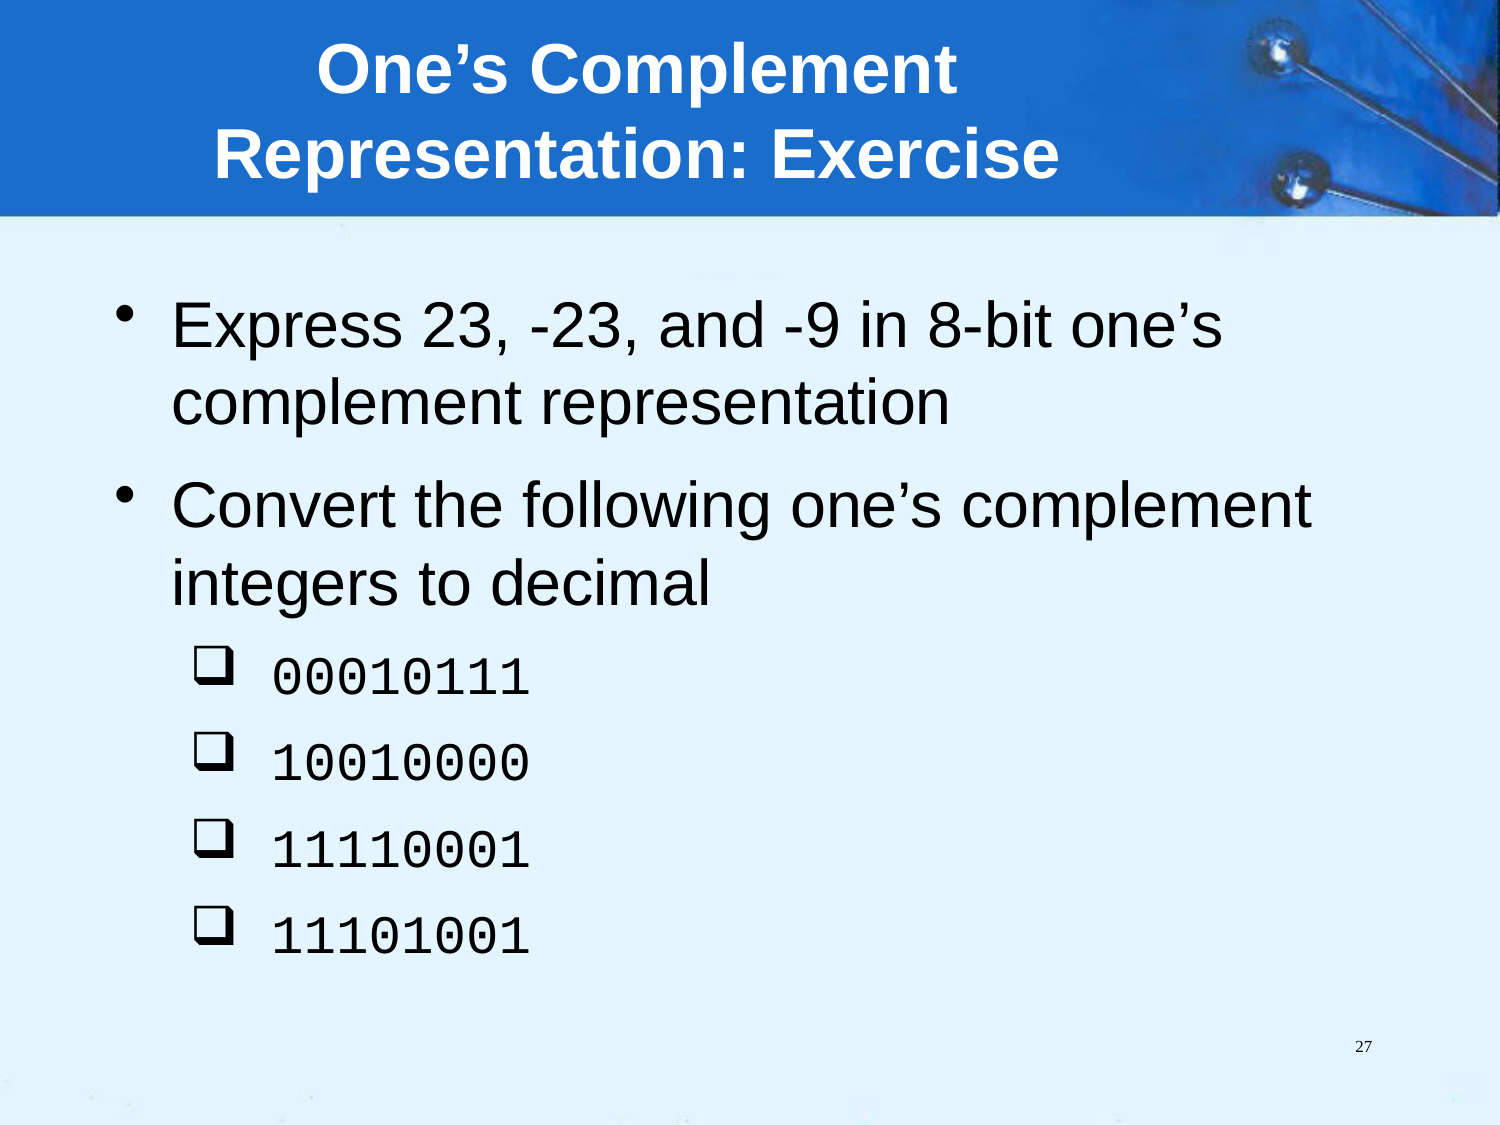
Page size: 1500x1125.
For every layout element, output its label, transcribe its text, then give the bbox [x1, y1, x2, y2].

title One’s Complement Representation: Exercise [24, 62, 1251, 153]
list Express 23, -23, and -9 in 8-bit one’s complement representation Convert the following one’s complement integers to decimal 00010111 10010000 11110001 11101001 [99, 274, 1413, 1026]
picture [0, 0, 1500, 1125]
slide_number 27 [1074, 1026, 1388, 1101]
